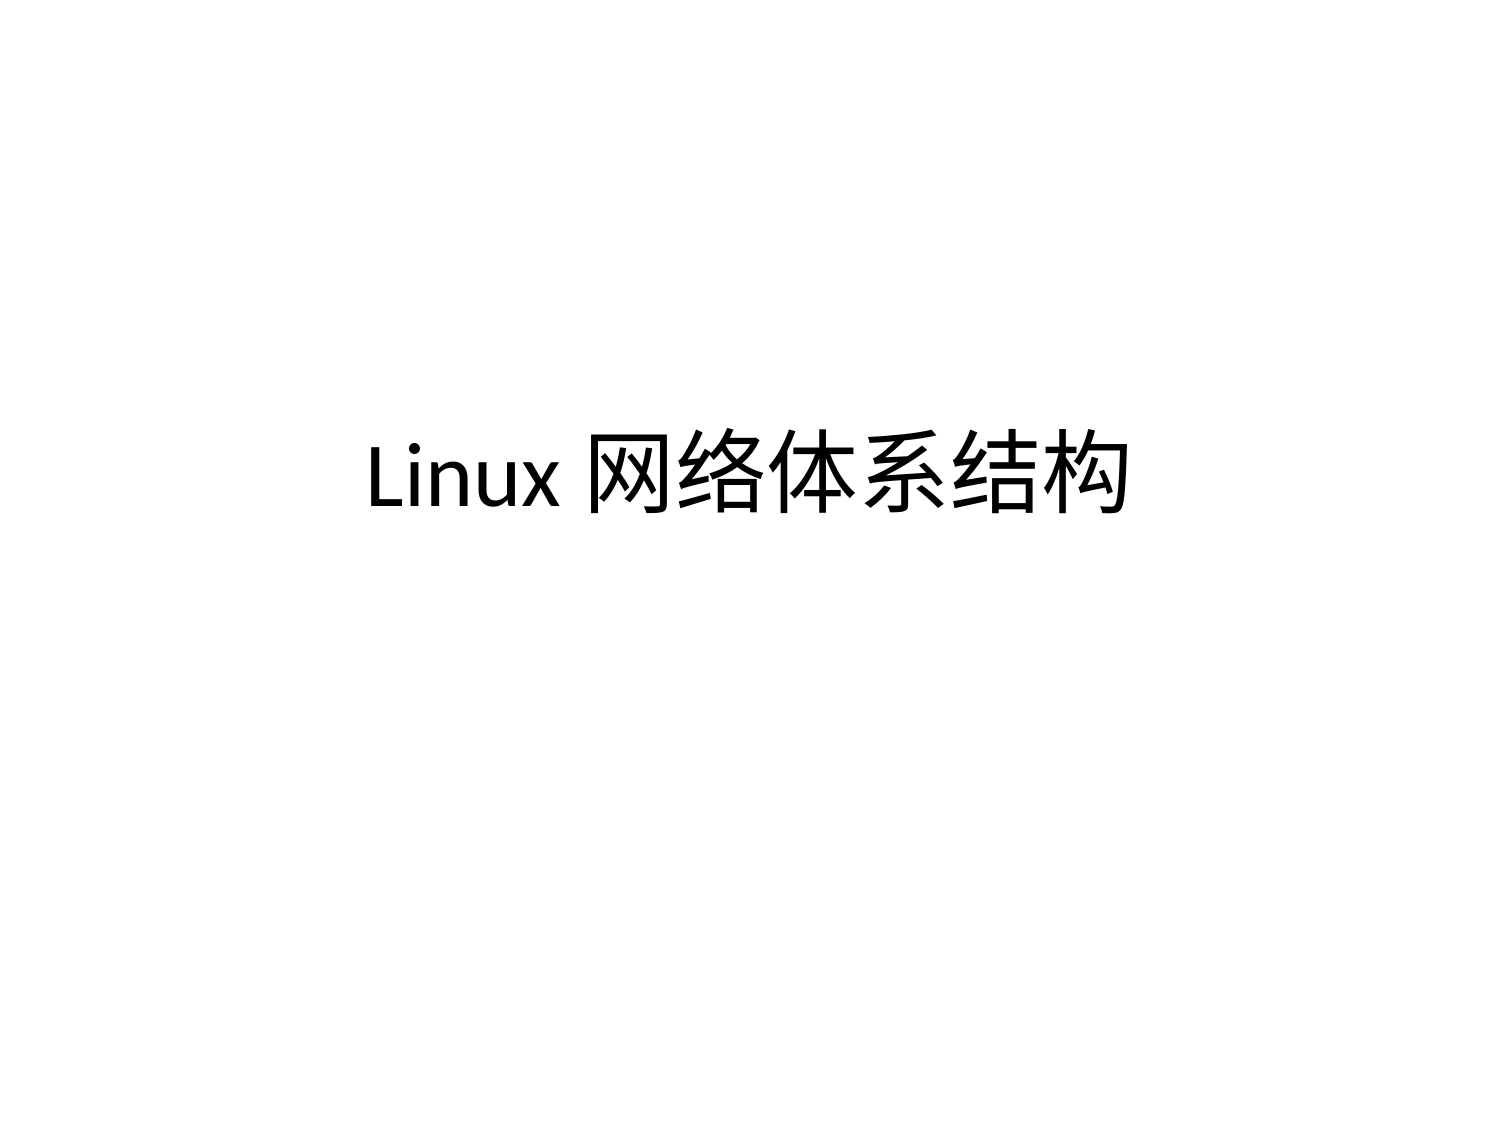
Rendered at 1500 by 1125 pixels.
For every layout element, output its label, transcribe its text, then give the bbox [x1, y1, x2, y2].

title Linux网络体系结构 [112, 349, 1388, 591]
